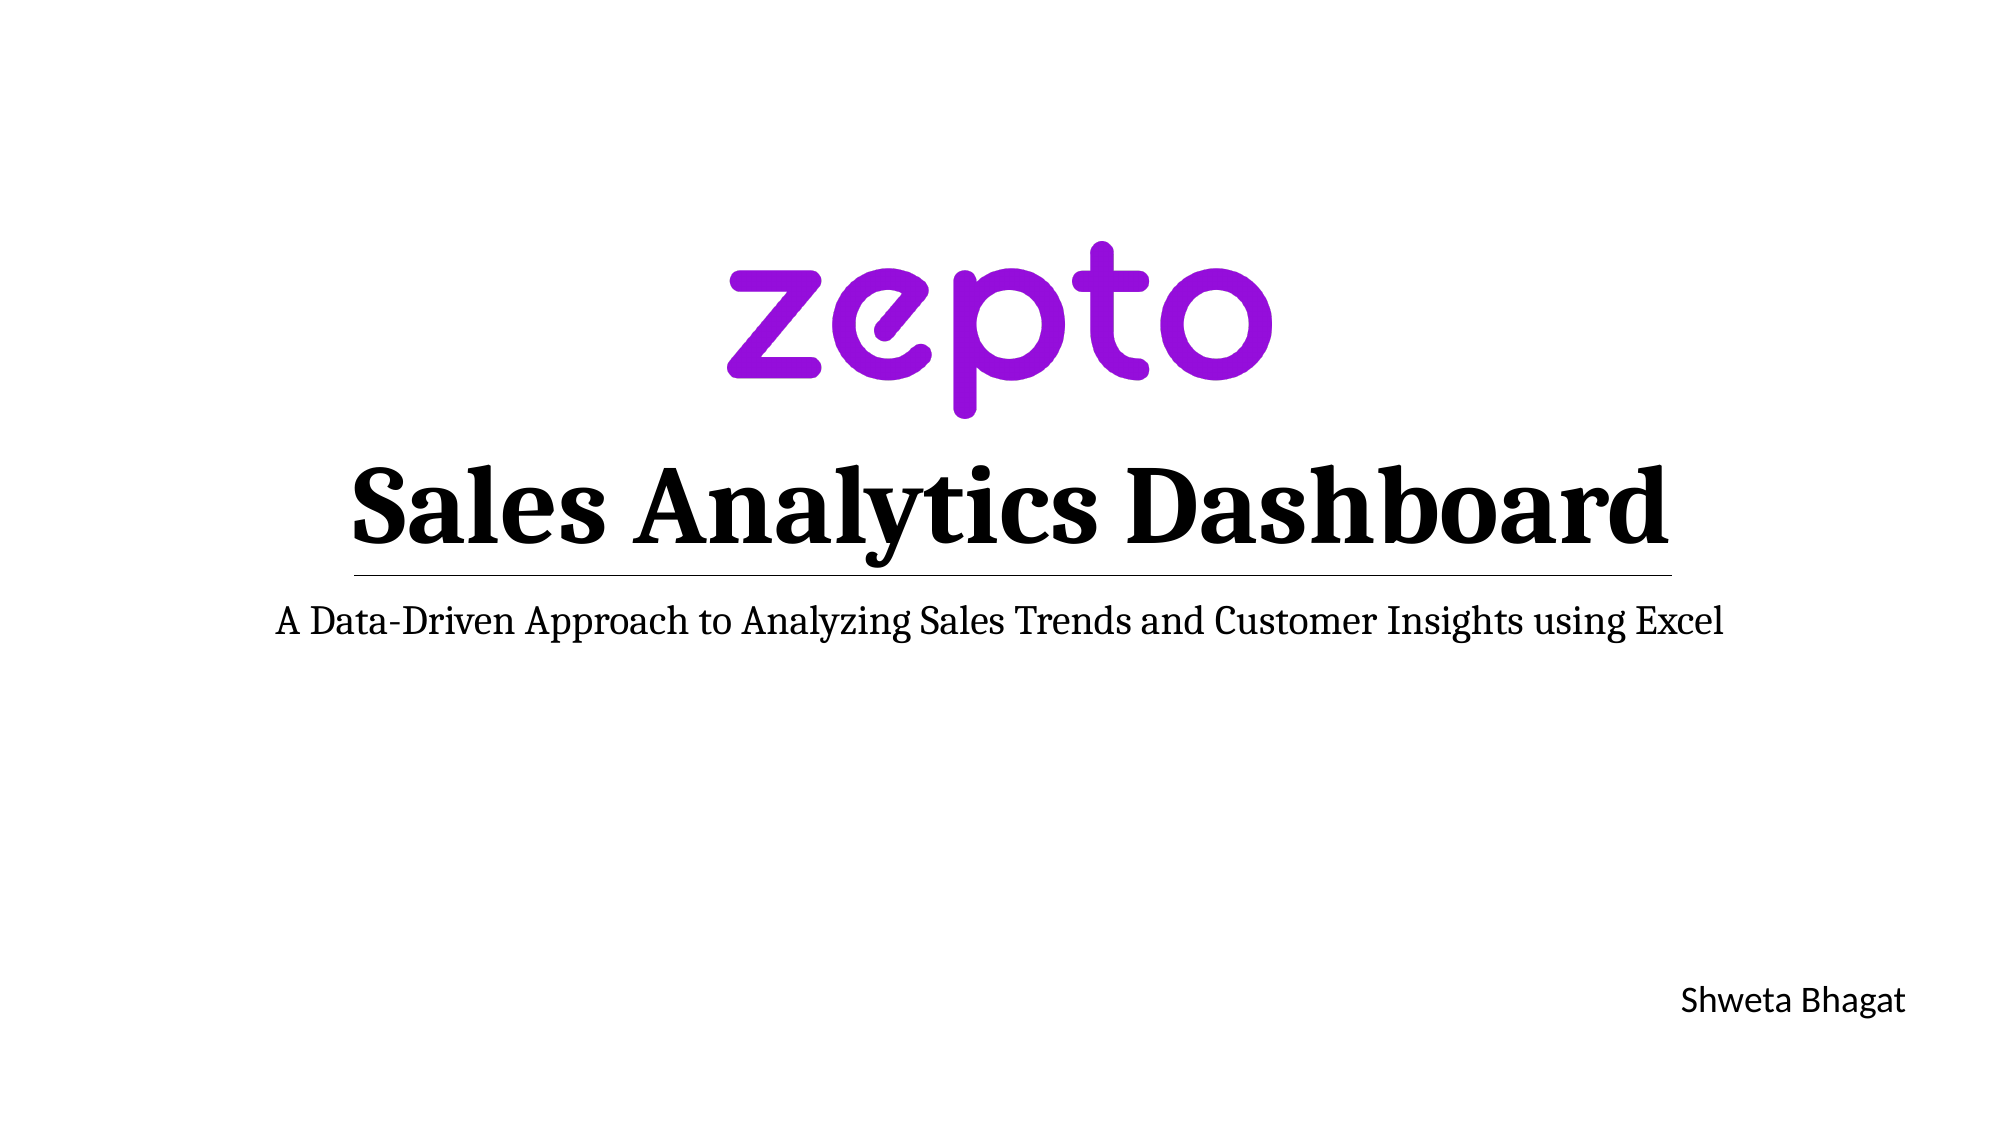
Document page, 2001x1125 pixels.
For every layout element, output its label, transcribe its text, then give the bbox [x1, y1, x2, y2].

title Sales Analytics Dashboard [234, 184, 1792, 576]
subtitle A Data-Driven Approach to Analyzing Sales Trends and Customer Insights using Excel [249, 590, 1750, 863]
text_box Shweta Bhagat [1666, 967, 2000, 1028]
picture [727, 241, 1272, 423]
